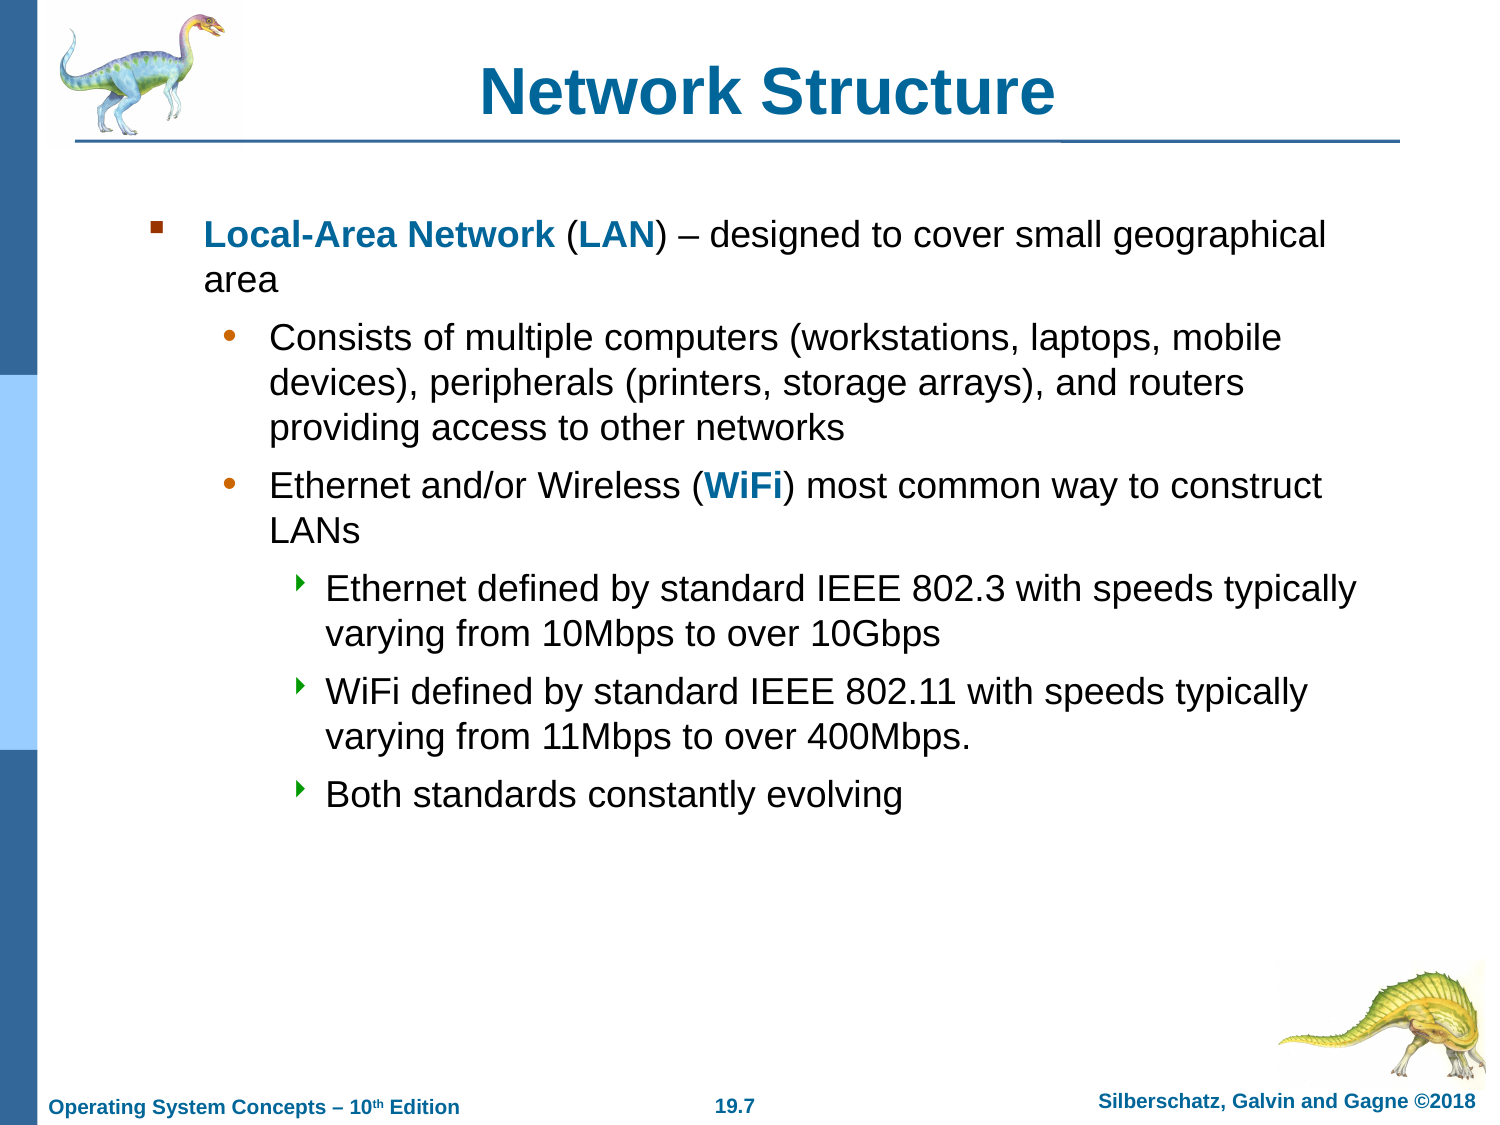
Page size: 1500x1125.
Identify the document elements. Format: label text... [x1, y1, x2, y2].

title Network Structure [136, 41, 1400, 136]
picture [46, 0, 243, 149]
picture [1275, 959, 1486, 1090]
list Local-Area Network (LAN) – designed to cover small geographical area Consists of multiple computers (workstations, laptops, mobile devices), peripherals (printers, storage arrays), and routers providing access to other networks Ethernet and/or Wireless (WiFi) most common way to construct LANs Ethernet defined by standard IEEE 802.3 with speeds typically varying from 10Mbps to over 10Gbps WiFi defined by standard IEEE 802.11 with speeds typically varying from 11Mbps to over 400Mbps. Both standards constantly evolving [132, 202, 1398, 946]
